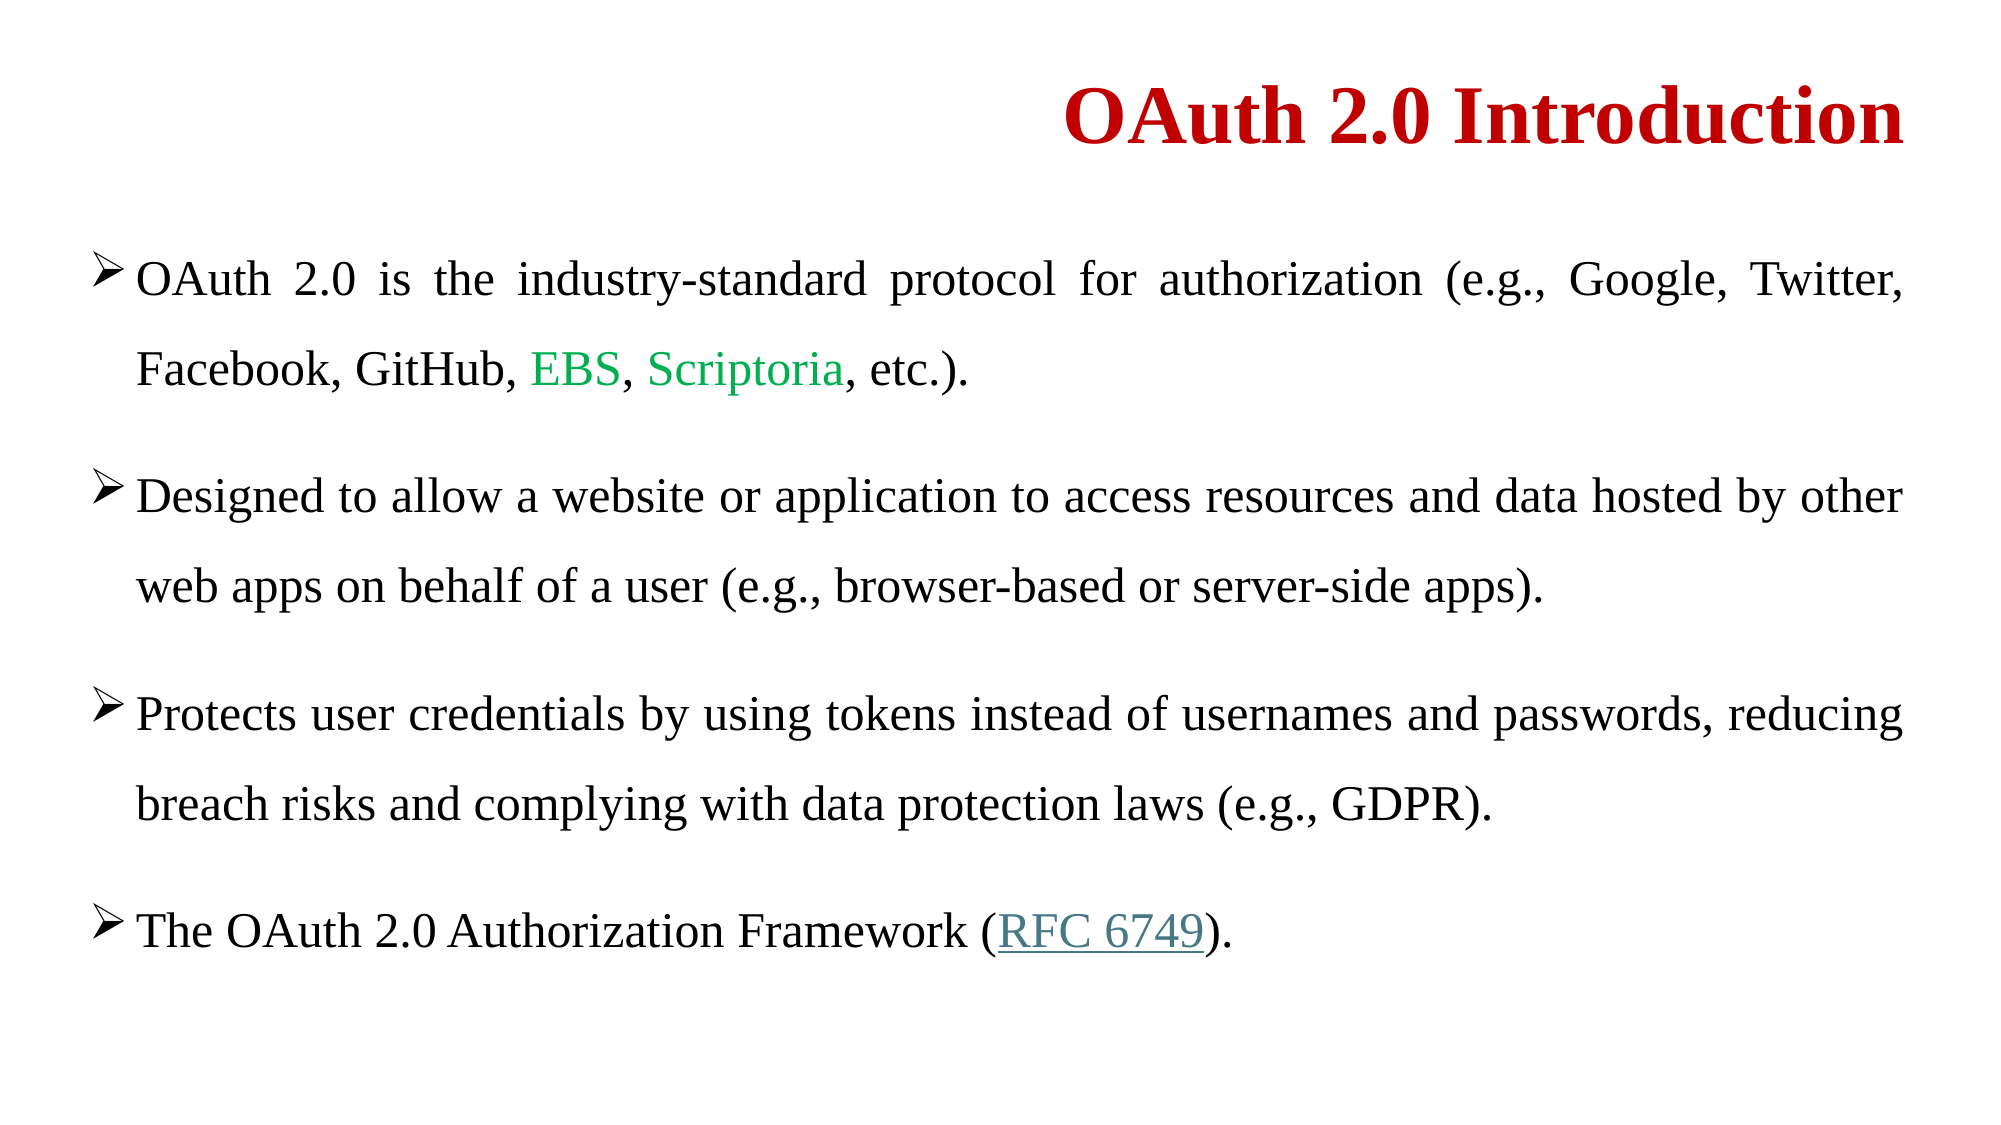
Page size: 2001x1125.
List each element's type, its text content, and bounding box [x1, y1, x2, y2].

text_box OAuth 2.0 is the industry-standard protocol for authorization (e.g., Google, Twitter, Facebook, GitHub, EBS, Scriptoria, etc.). Designed to allow a website or application to access resources and data hosted by other web apps on behalf of a user (e.g., browser-based or server-side apps). Protects user credentials by using tokens instead of usernames and passwords, reducing breach risks and complying with data protection laws (e.g., GDPR). The OAuth 2.0 Authorization Framework (RFC 6749). [74, 207, 1920, 966]
text_box OAuth 2.0 Introduction [419, 53, 1920, 168]
